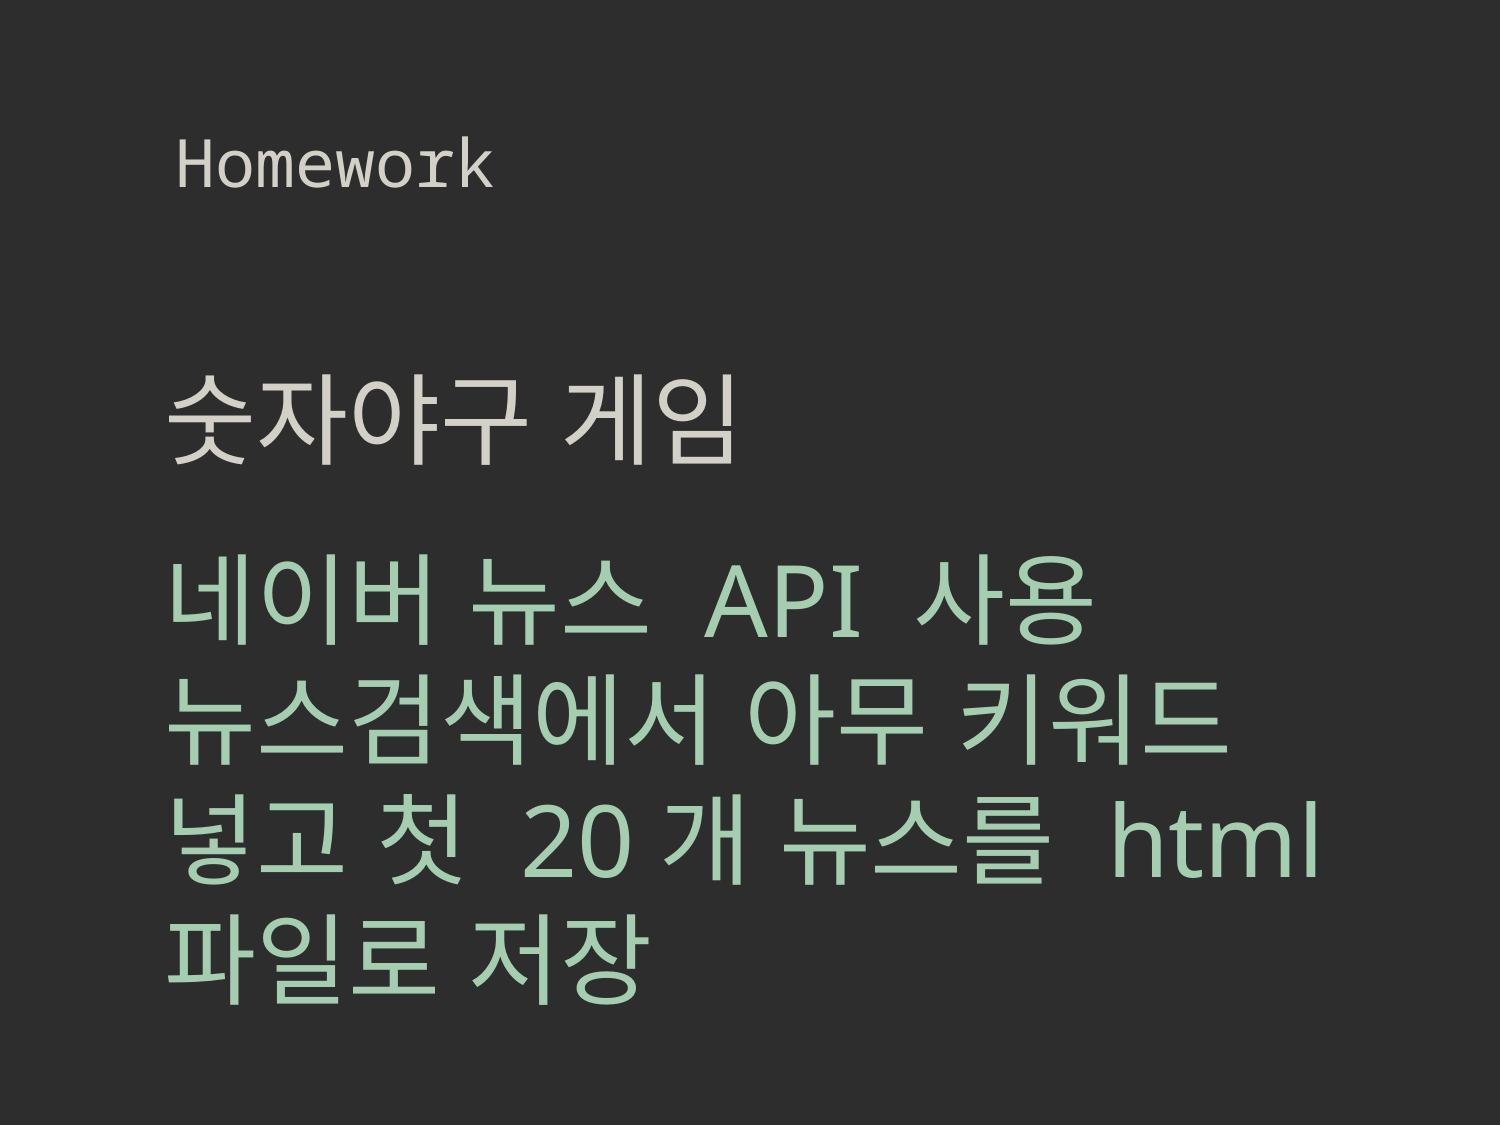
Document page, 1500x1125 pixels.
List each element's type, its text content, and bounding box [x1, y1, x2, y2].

text_box Homework [161, 113, 1339, 209]
text_box 숫자야구 게임 네이버 뉴스 API 사용 뉴스검색에서 아무 키워드 넣고 첫 20개 뉴스를 html 파일로 저장 [0, 290, 1500, 1025]
